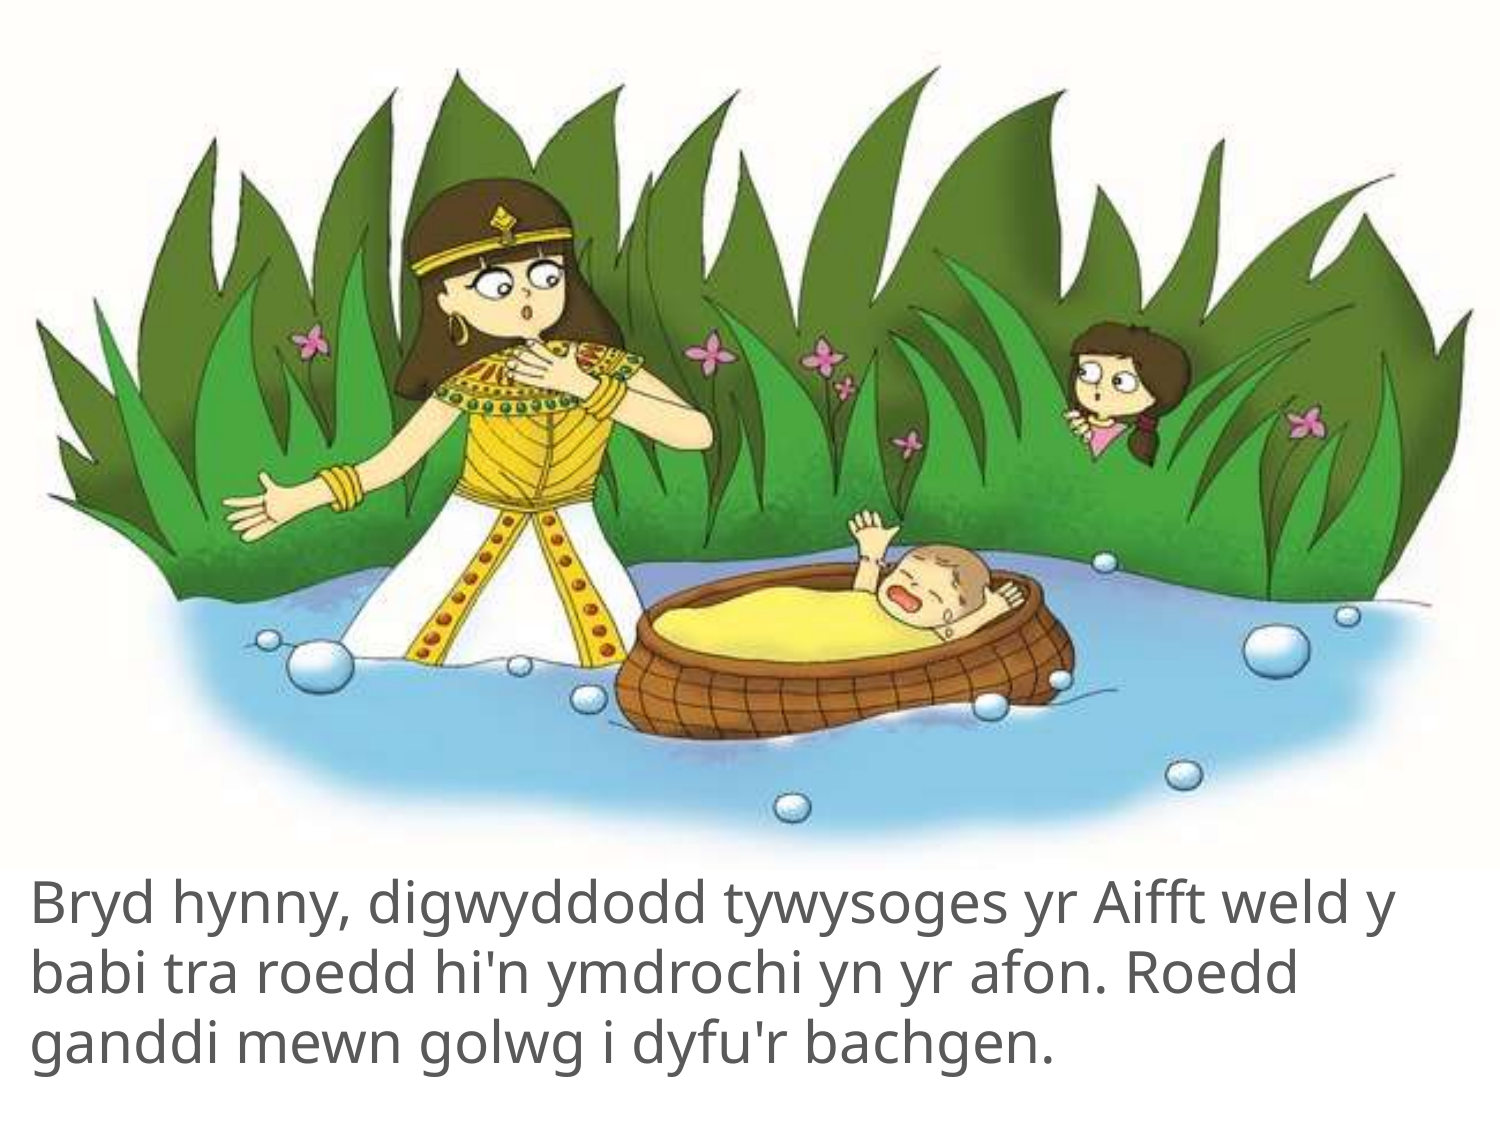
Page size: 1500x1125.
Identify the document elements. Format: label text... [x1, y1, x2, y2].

text_box Bryd hynny, digwyddodd tywysoges yr Aifft weld y babi tra roedd hi'n ymdrochi yn yr afon. Roedd ganddi mewn golwg i dyfu'r bachgen. [14, 875, 1500, 1083]
picture [0, 0, 1500, 870]
